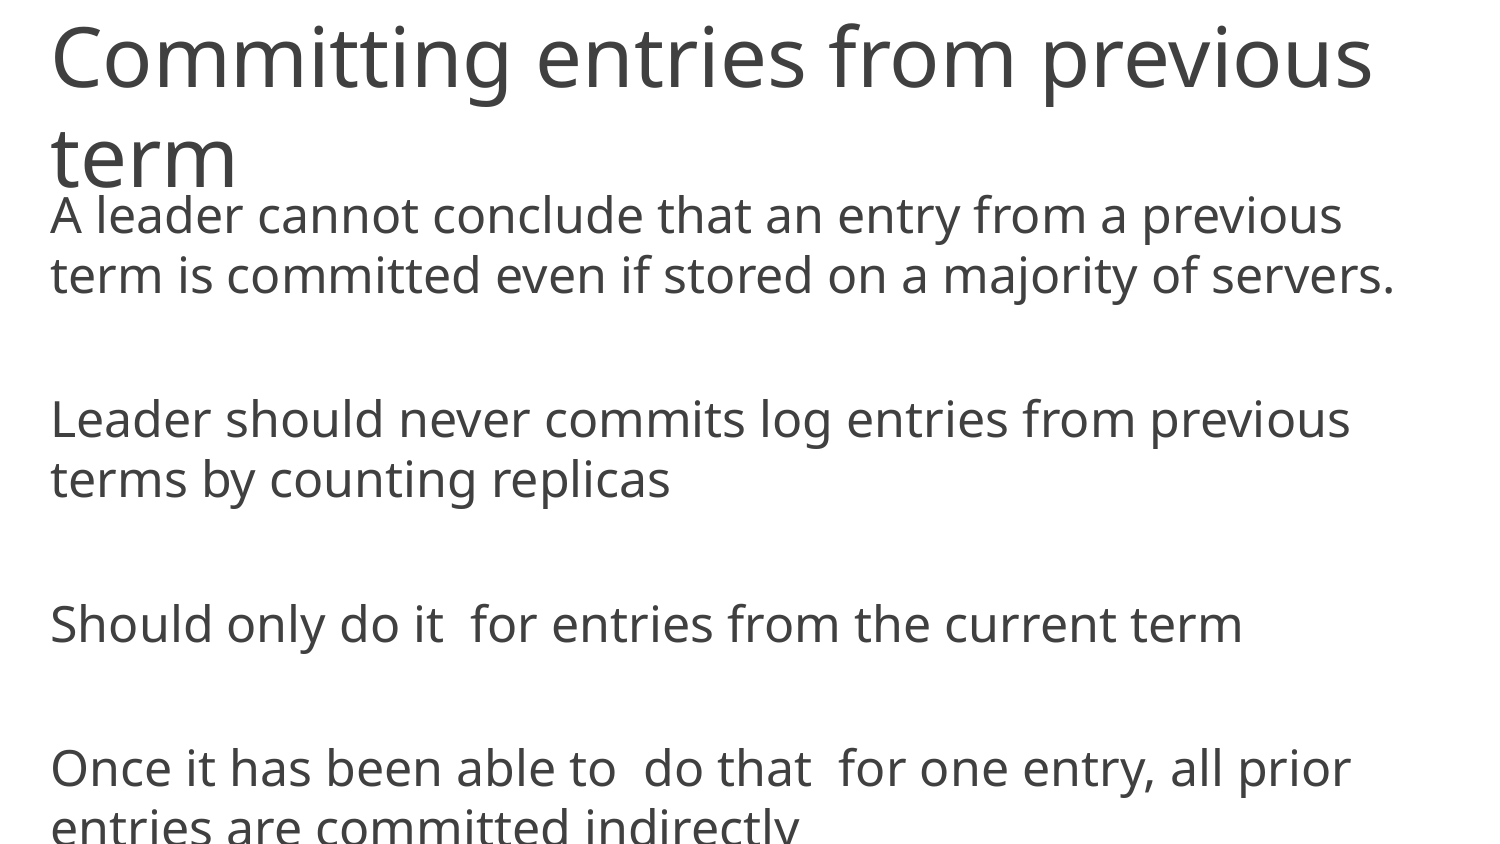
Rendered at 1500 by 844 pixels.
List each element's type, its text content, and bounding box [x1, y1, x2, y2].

list A leader cannot conclude that an entry from a previous term is committed even if stored on a majority of servers. Leader should never commits log entries from previous terms by counting replicas Should only do it for entries from the current term Once it has been able to do that for one entry, all prior entries are committed indirectly [35, 175, 1448, 784]
title Committing entries from previous term [35, 33, 1500, 175]
